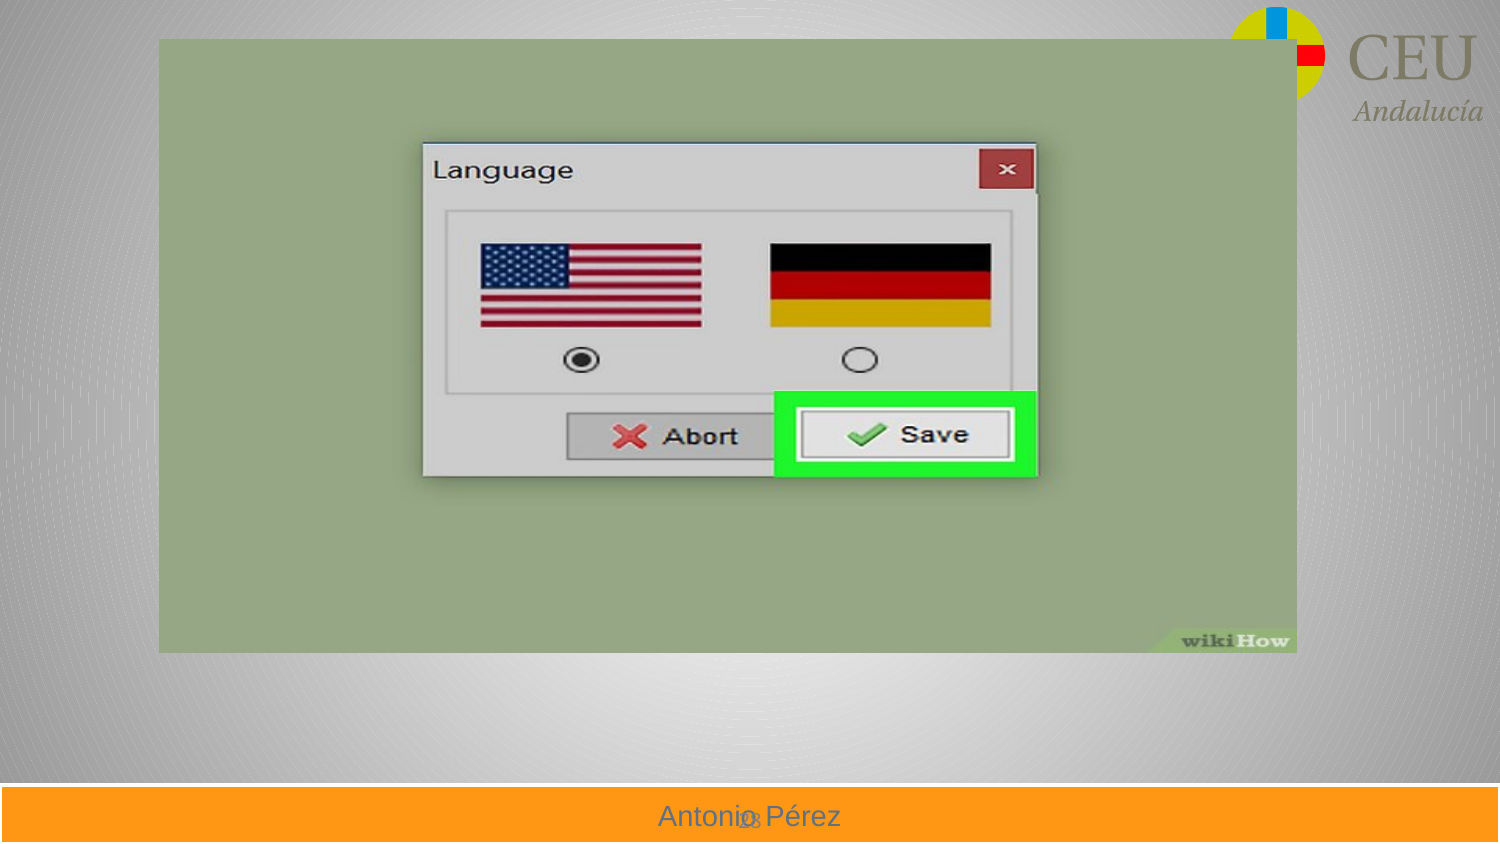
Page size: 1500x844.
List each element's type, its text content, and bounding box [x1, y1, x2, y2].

picture [159, 0, 1500, 653]
slide_number 28 [705, 792, 795, 844]
